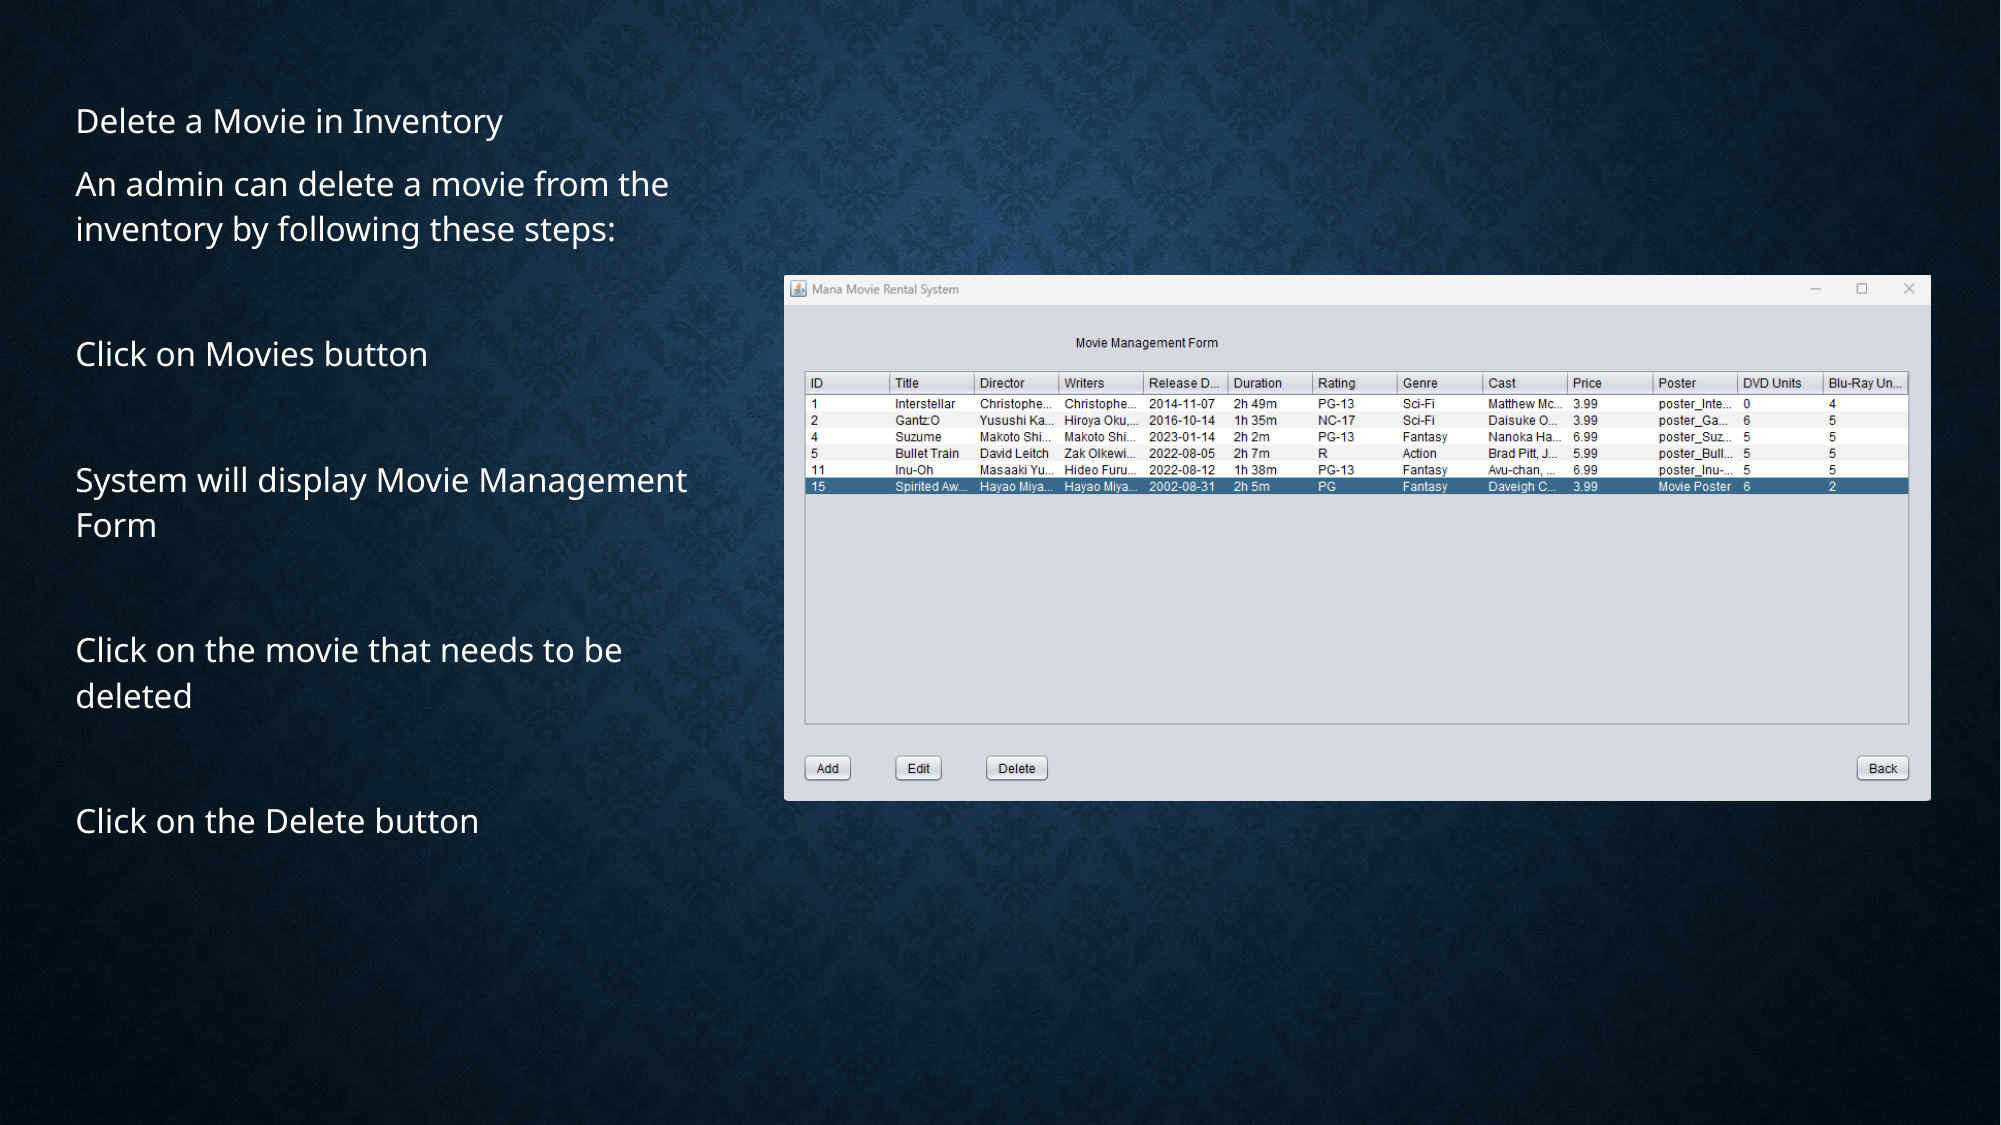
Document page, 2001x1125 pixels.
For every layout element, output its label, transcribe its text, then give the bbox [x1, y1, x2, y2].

text_box Delete a Movie in Inventory An admin can delete a movie from the inventory by following these steps: Click on Movies button System will display Movie Management Form Click on the movie that needs to be deleted Click on the Delete button [60, 86, 724, 848]
picture [783, 274, 1932, 801]
